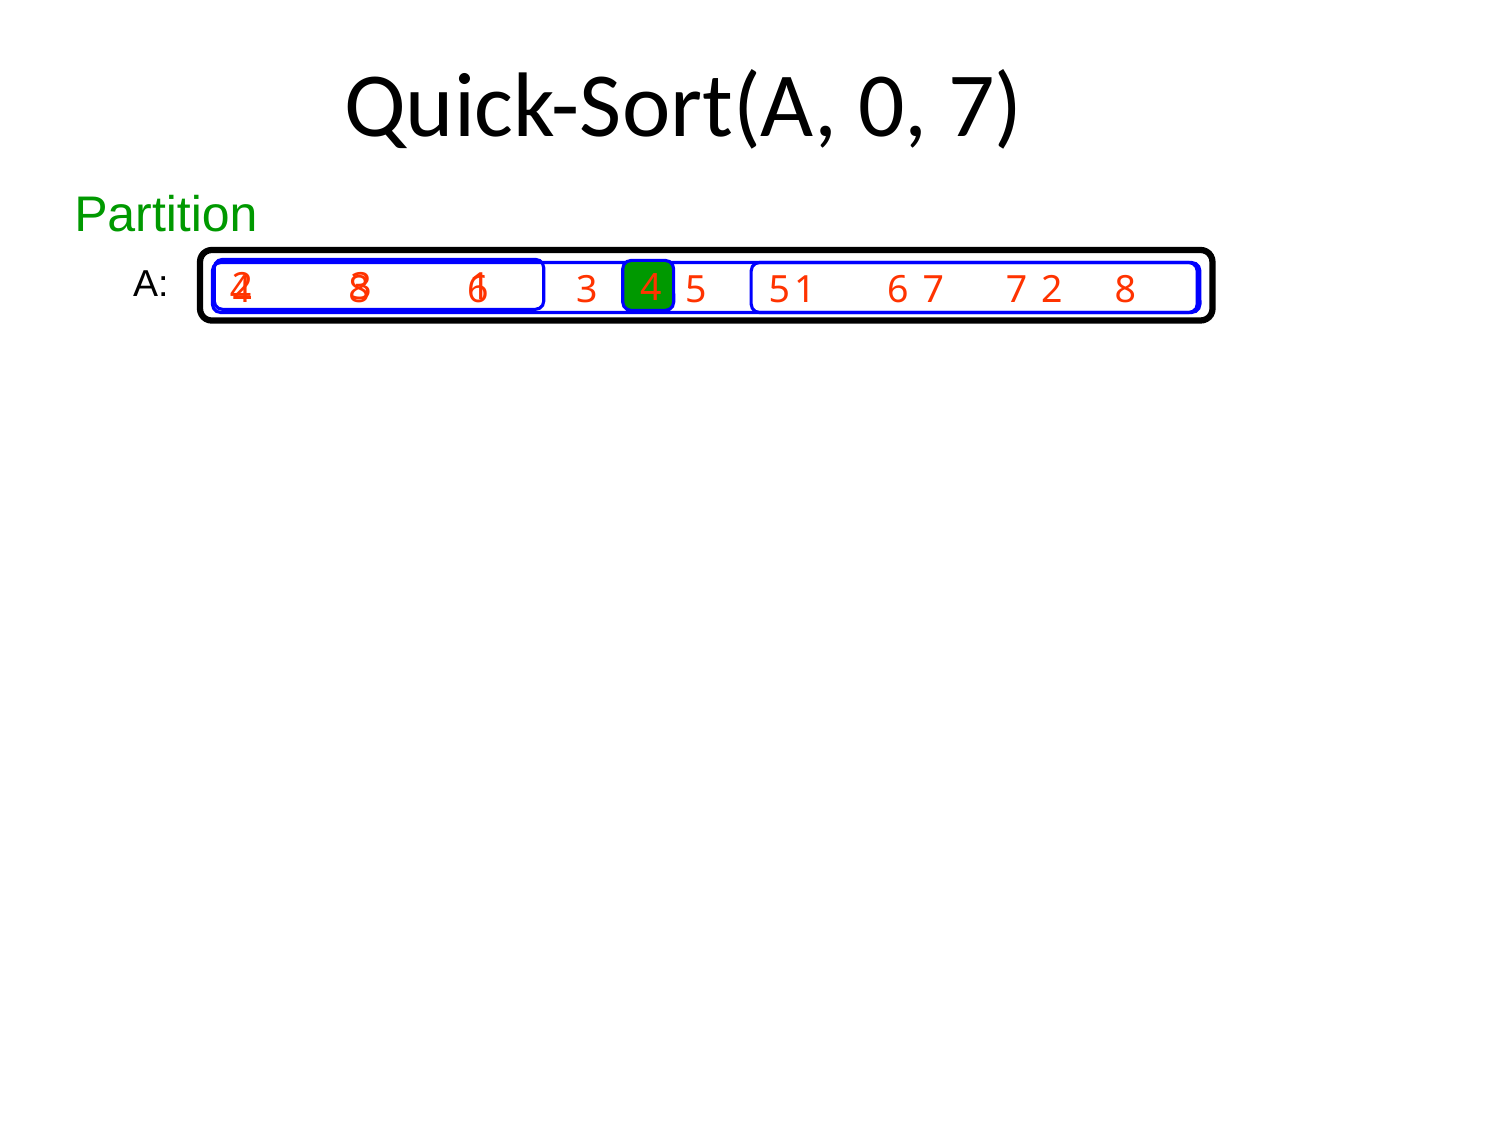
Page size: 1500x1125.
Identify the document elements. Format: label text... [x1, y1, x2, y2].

text_box [200, 249, 1213, 321]
text_box Partition [59, 173, 402, 249]
title Quick-Sort(A, 0, 7) [65, 52, 1303, 149]
text_box A: [118, 250, 188, 311]
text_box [214, 259, 1198, 313]
